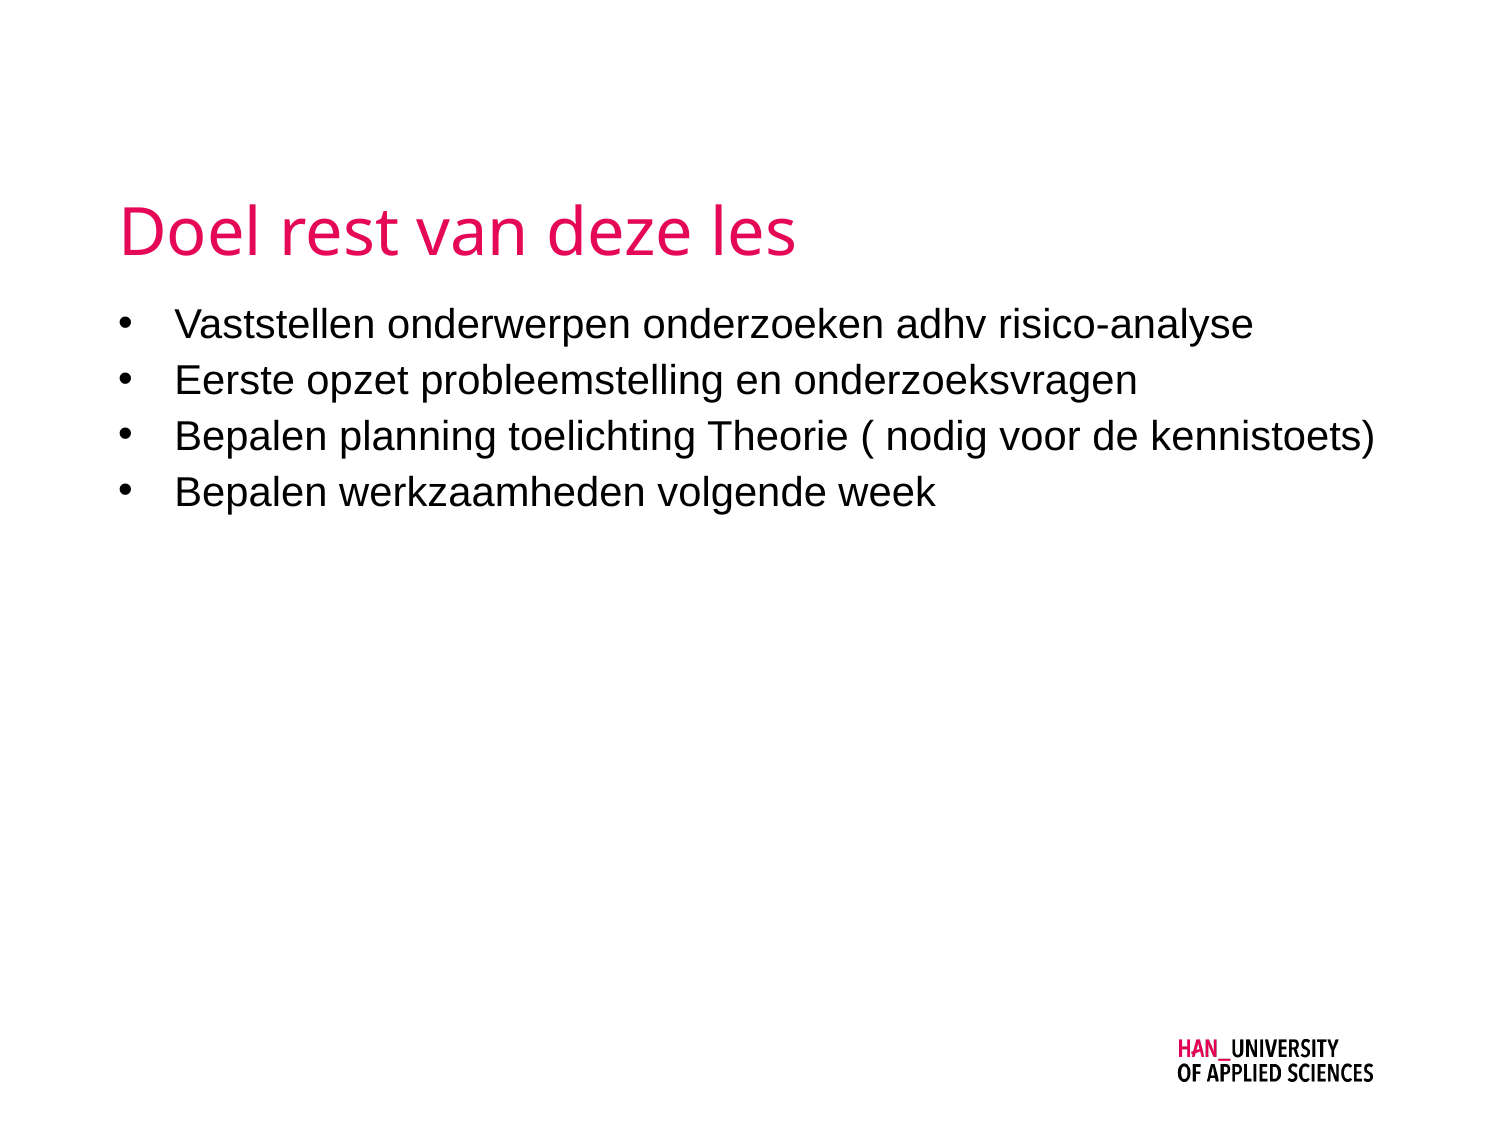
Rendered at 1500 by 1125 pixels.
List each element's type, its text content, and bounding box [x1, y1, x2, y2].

title Doel rest van deze les [103, 59, 1397, 278]
list Vaststellen onderwerpen onderzoeken adhv risico-analyse Eerste opzet probleemstelling en onderzoeksvragen Bepalen planning toelichting Theorie ( nodig voor de kennistoets) Bepalen werkzaamheden volgende week [103, 299, 1397, 1014]
picture [1172, 1021, 1396, 1119]
